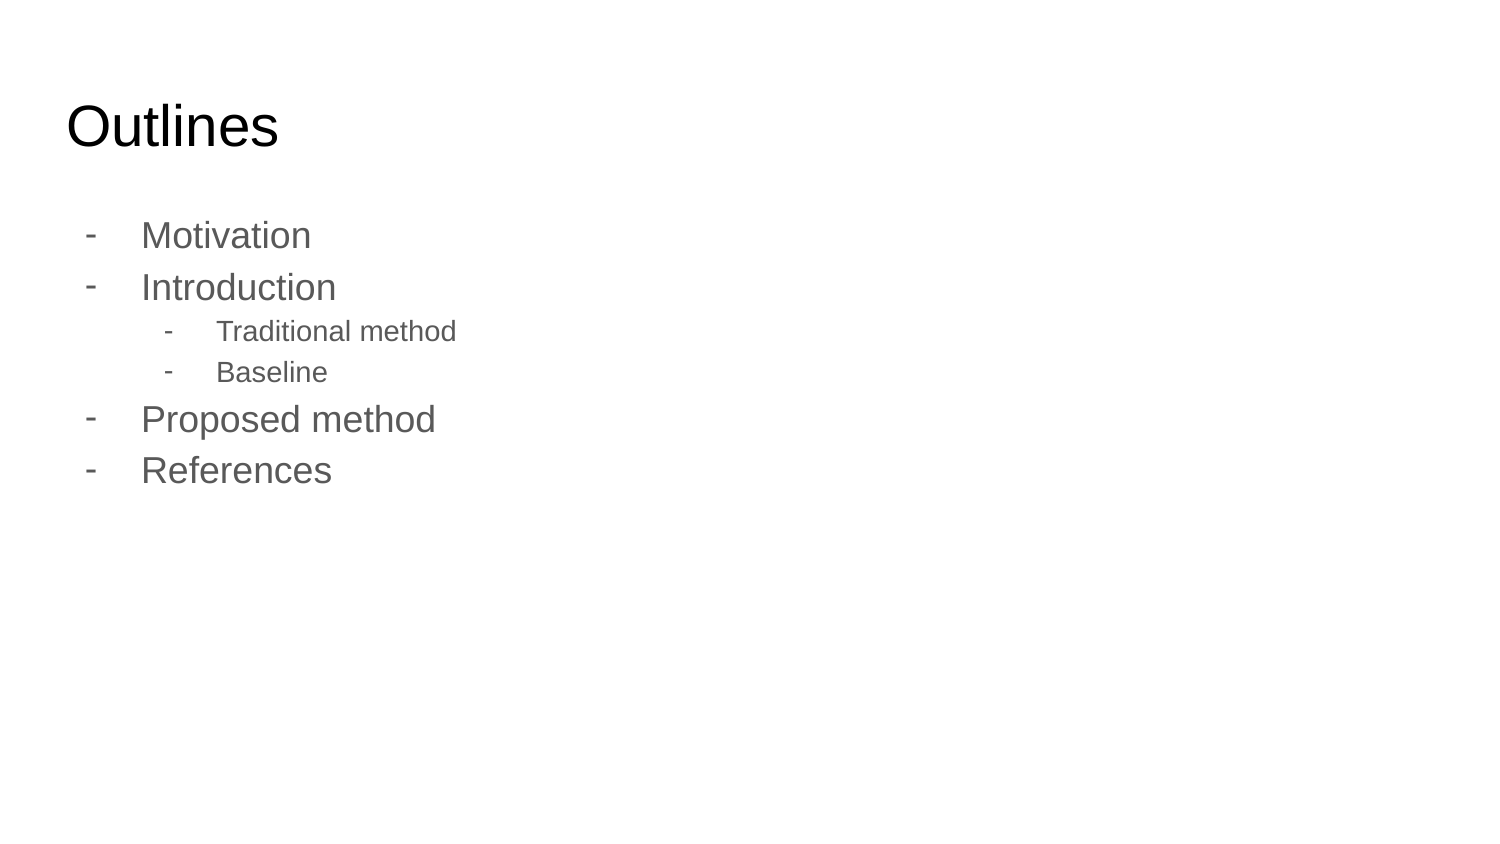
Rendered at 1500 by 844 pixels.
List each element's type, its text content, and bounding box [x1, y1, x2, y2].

list Motivation Introduction Traditional method Baseline Proposed method References [51, 189, 1449, 750]
title Outlines [51, 72, 1449, 167]
